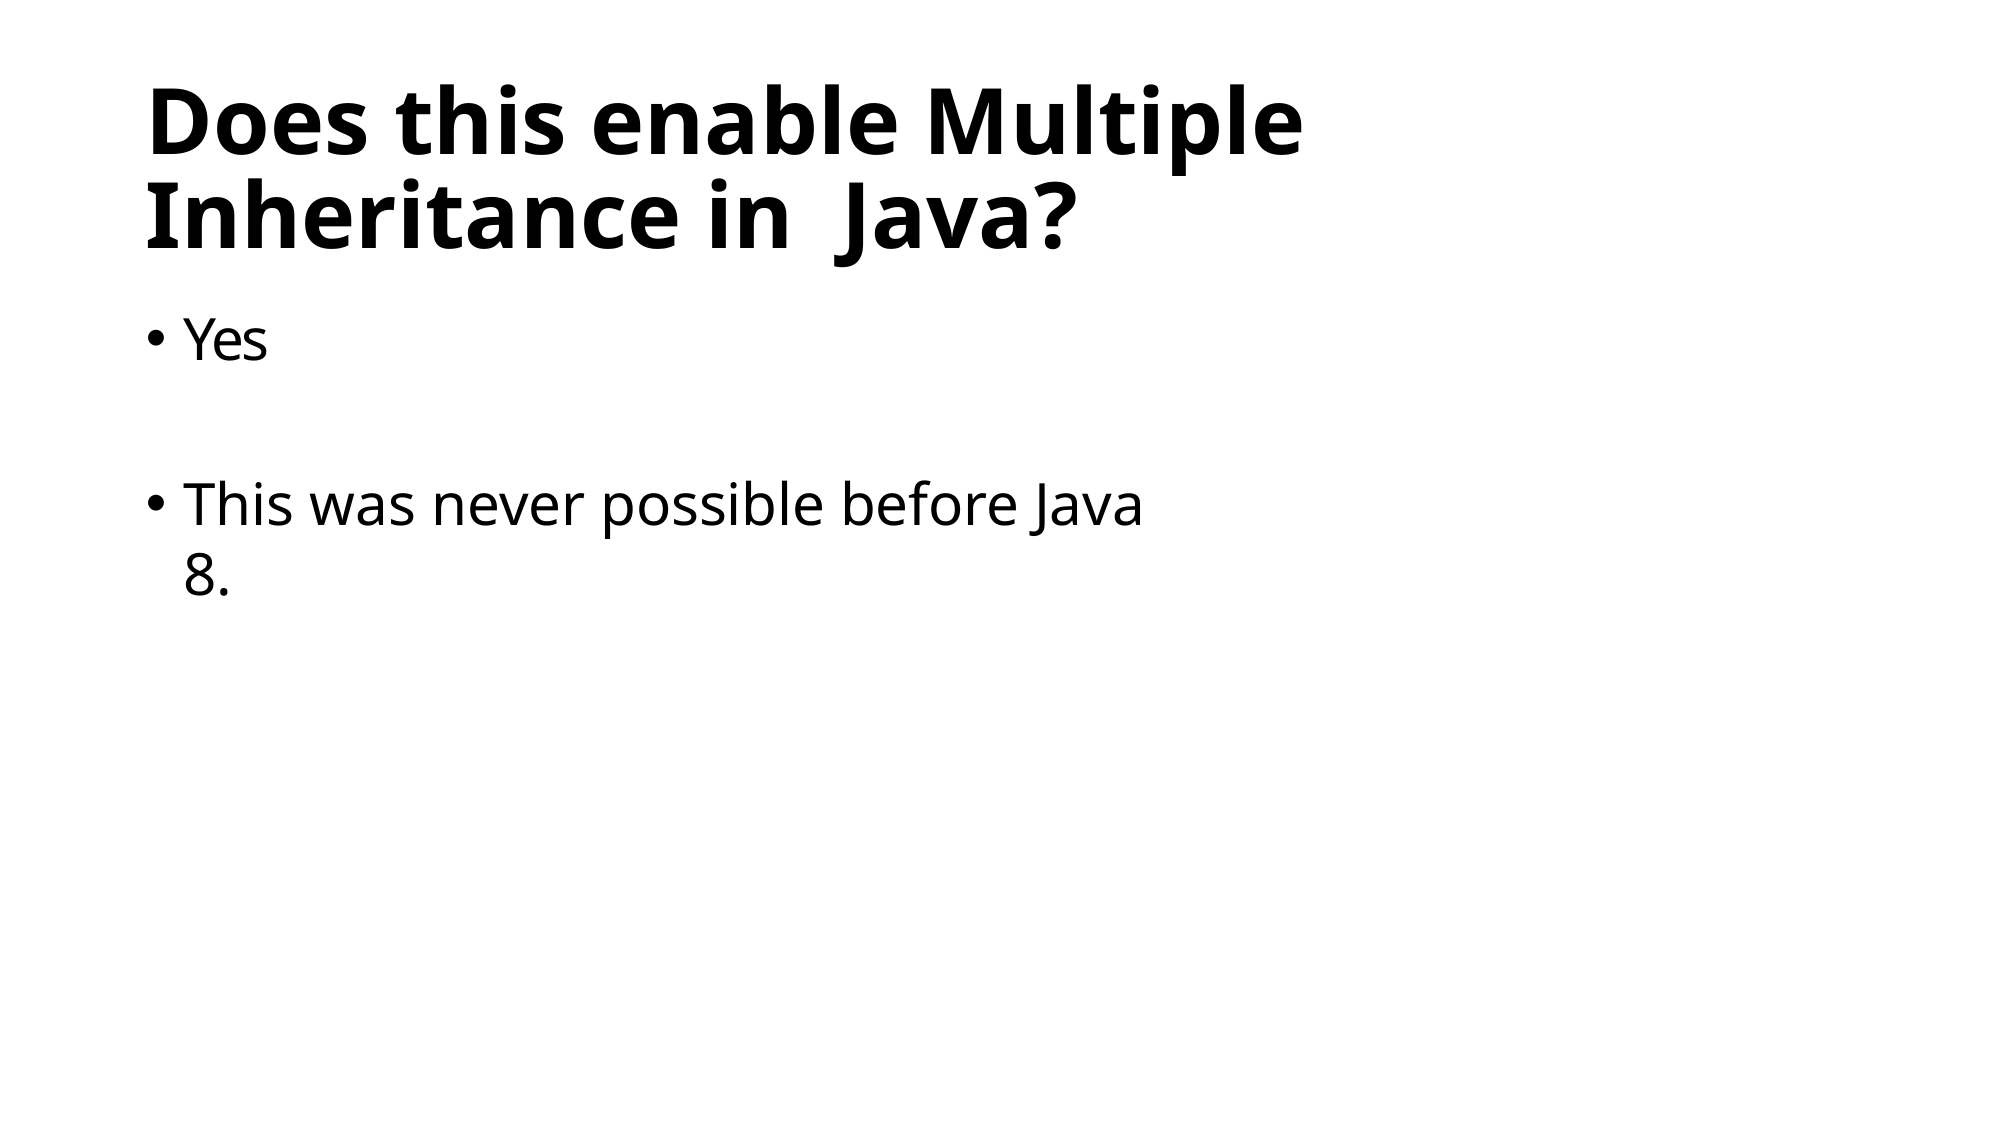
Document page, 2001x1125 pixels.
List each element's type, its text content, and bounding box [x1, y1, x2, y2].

text_box Yes This was never possible before Java 8. [143, 299, 1193, 608]
title Does this enable Multiple Inheritance in Java? [143, 60, 1857, 268]
